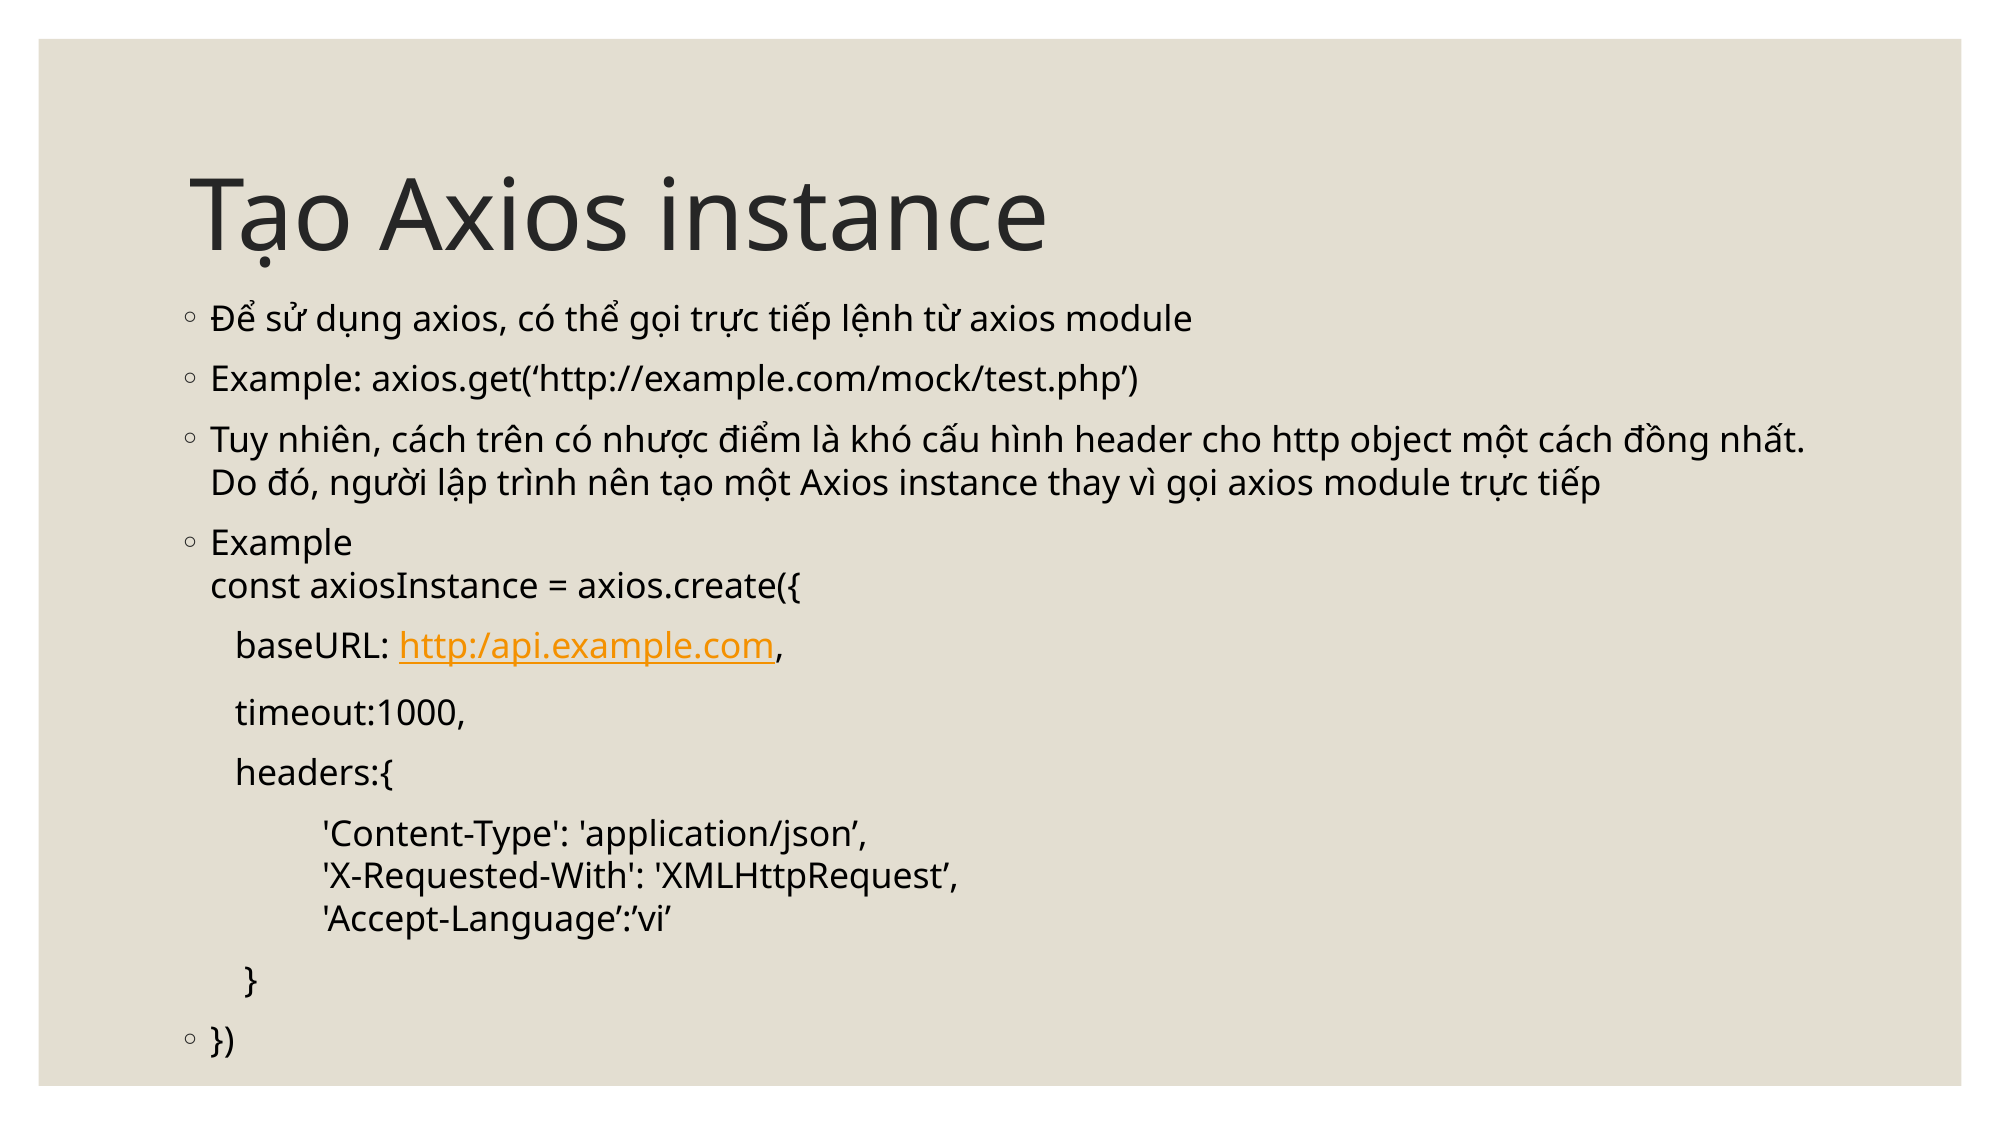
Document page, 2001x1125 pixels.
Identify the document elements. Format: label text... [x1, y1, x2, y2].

list Để sử dụng axios, có thể gọi trực tiếp lệnh từ axios module Example: axios.get(‘http://example.com/mock/test.php’) Tuy nhiên, cách trên có nhược điểm là khó cấu hình header cho http object một cách đồng nhất. Do đó, người lập trình nên tạo một Axios instance thay vì gọi axios module trực tiếp Example const axiosInstance = axios.create({ baseURL: http:/api.example.com, timeout:1000, headers:{ 'Content-Type': 'application/json’, 'X-Requested-With': 'XMLHttpRequest’, 'Accept-Language’:’vi’ } }) [164, 288, 1836, 1069]
title Tạo Axios instance [174, 105, 1825, 288]
